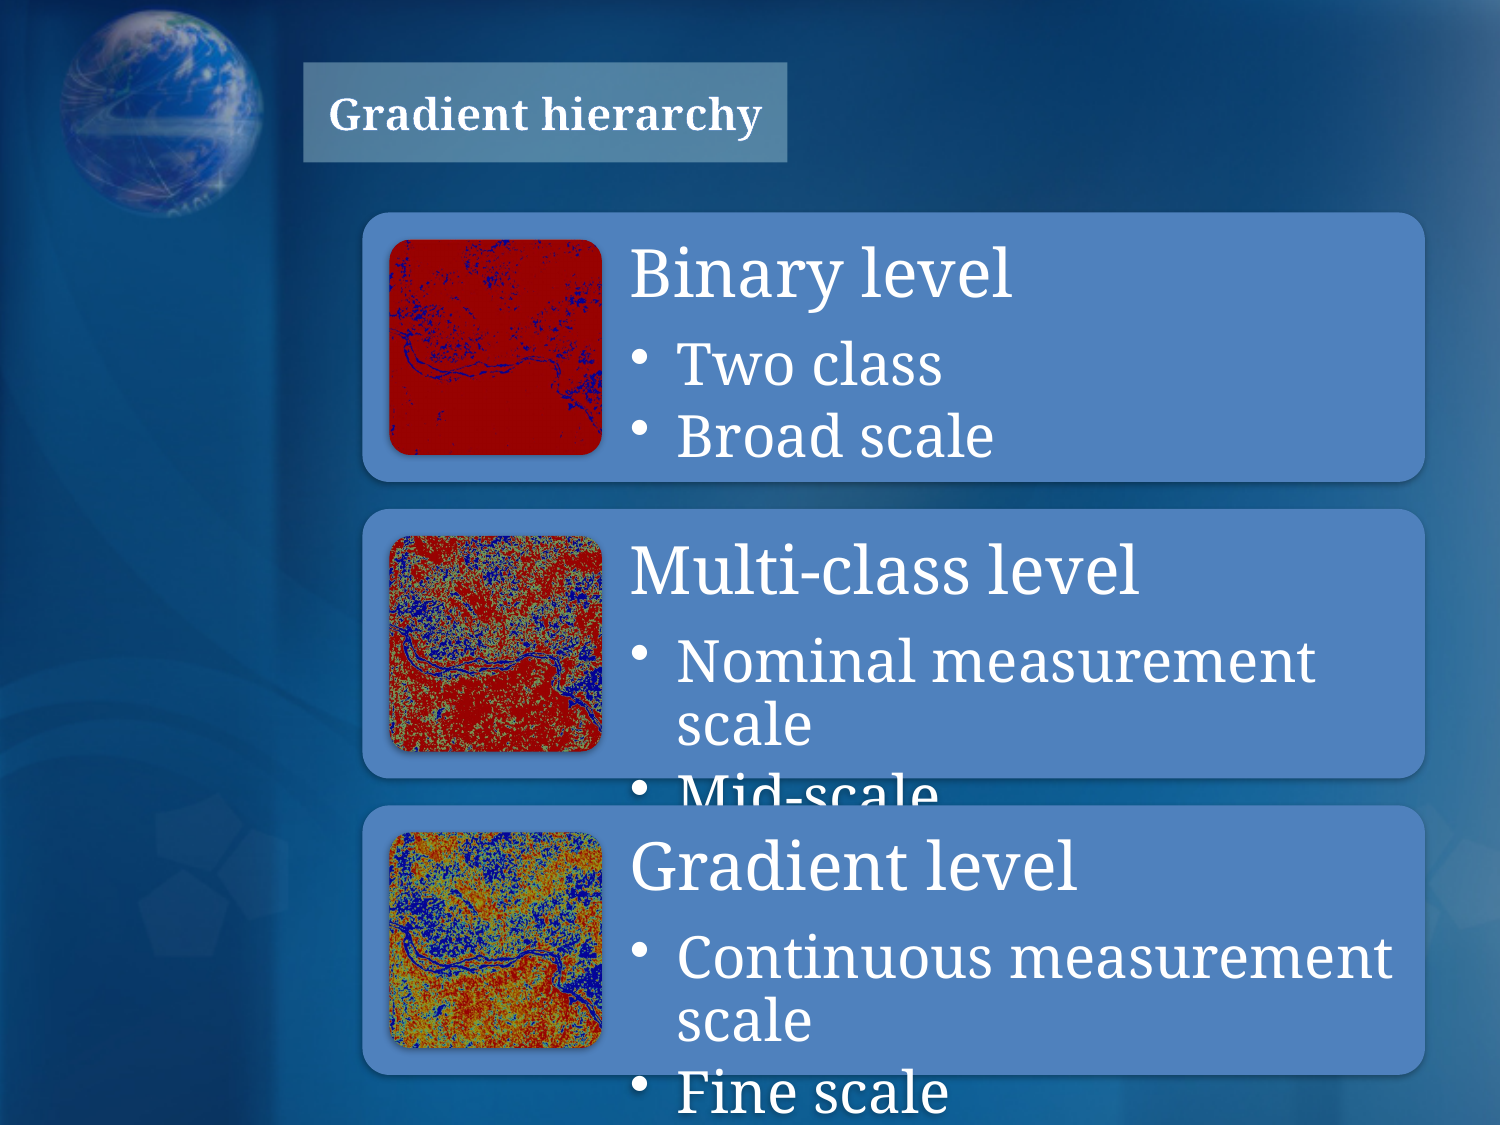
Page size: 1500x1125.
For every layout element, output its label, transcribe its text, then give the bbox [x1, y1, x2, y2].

picture [0, 0, 1500, 1125]
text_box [362, 212, 1426, 1076]
title Gradient hierarchy [303, 62, 788, 163]
